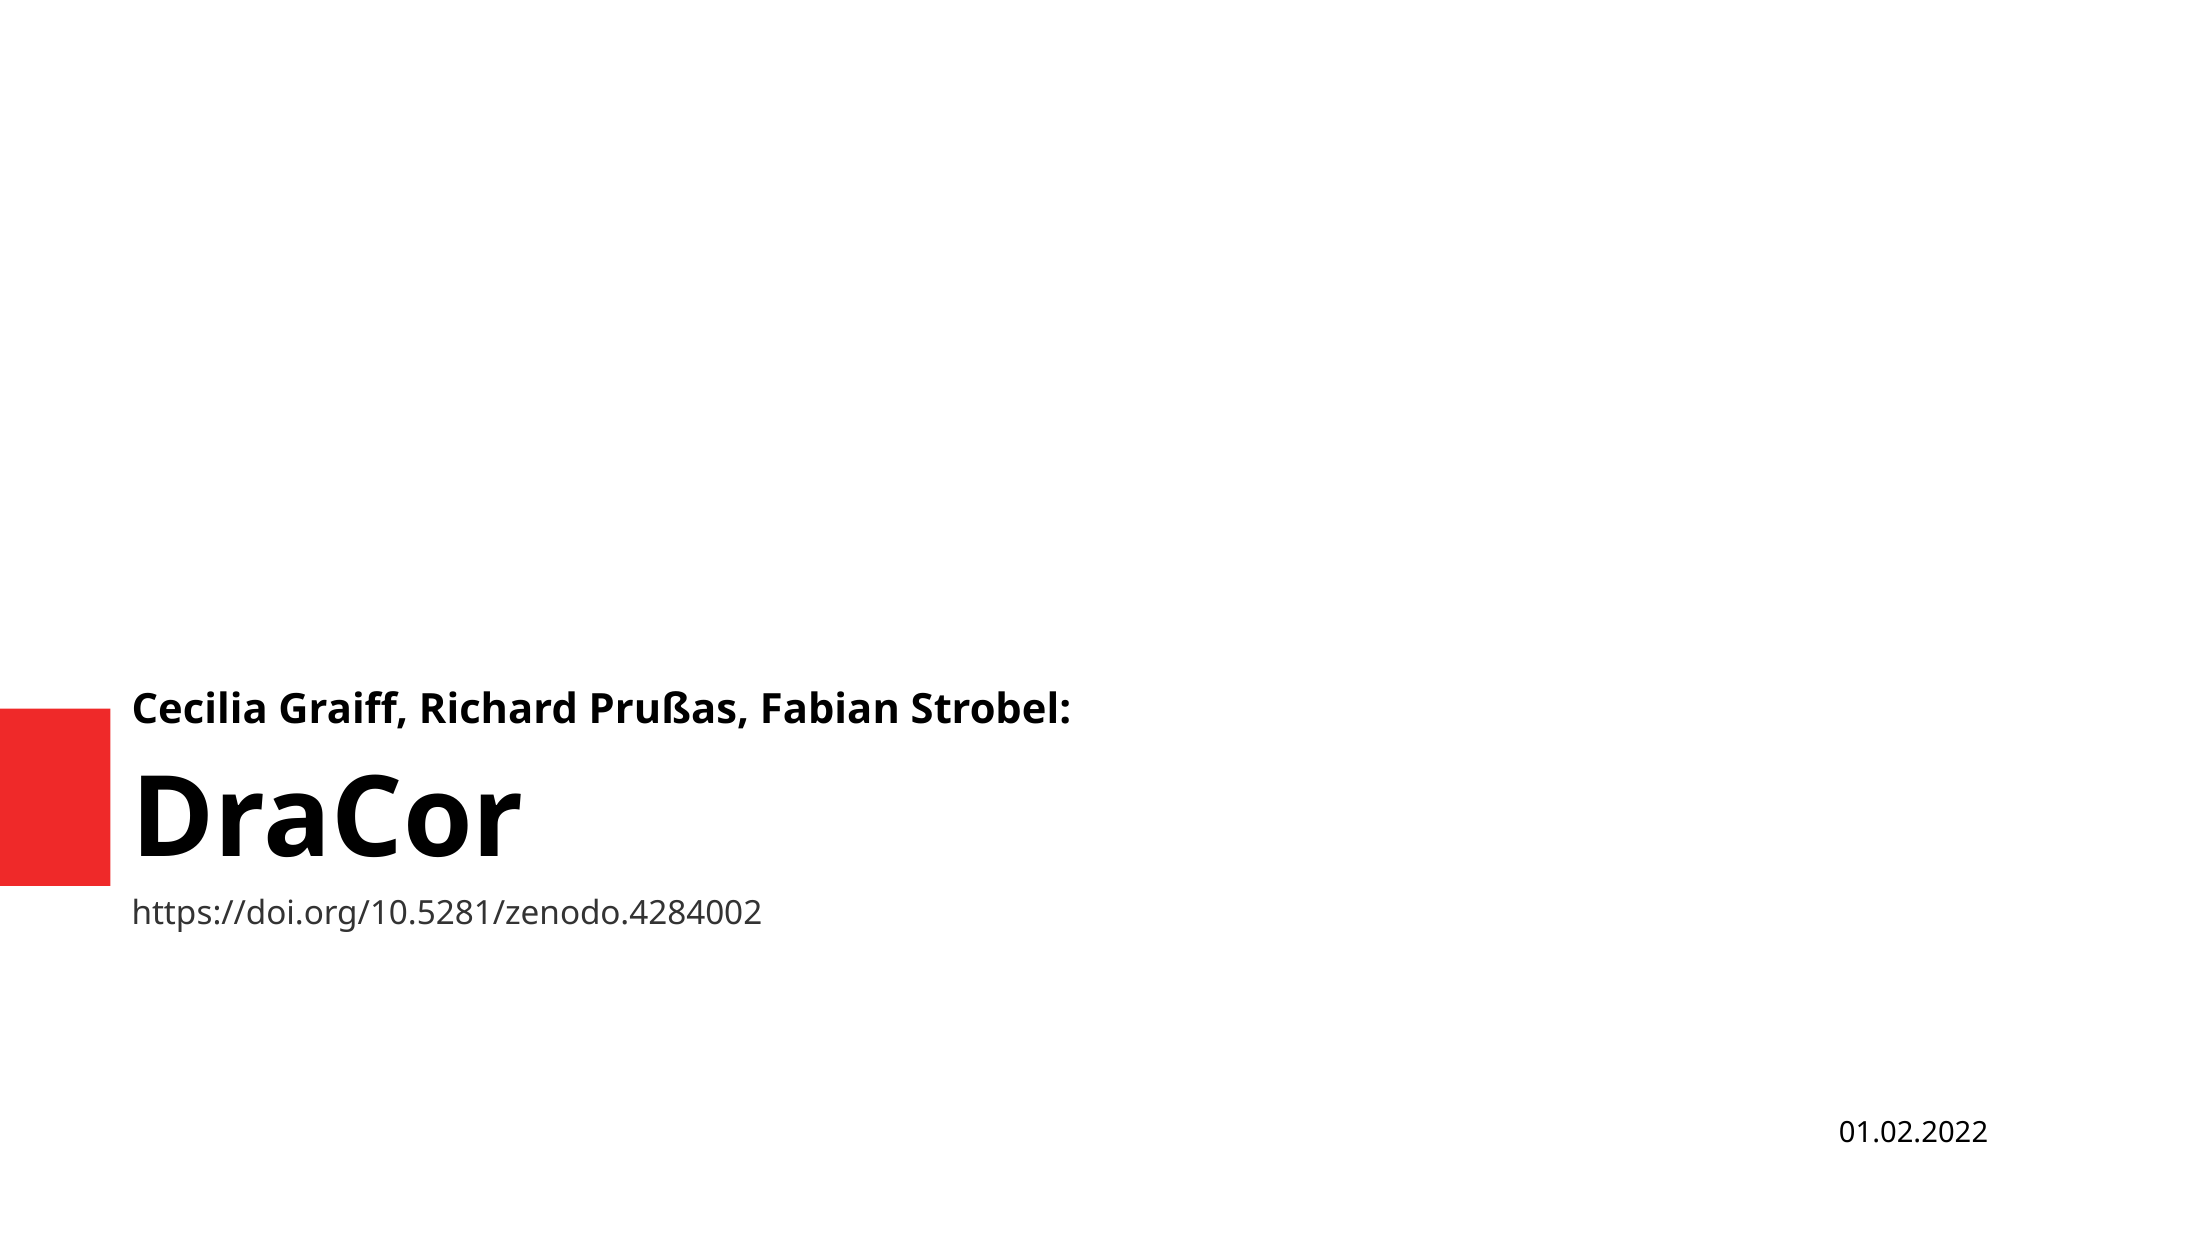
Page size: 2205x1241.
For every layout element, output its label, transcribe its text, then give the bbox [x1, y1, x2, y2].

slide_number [1657, 1113, 2171, 1199]
title Cecilia Graiff, Richard Prußas, Fabian Strobel: DraCor https://doi.org/10.5281/zenodo.4284002 [131, 620, 2006, 994]
